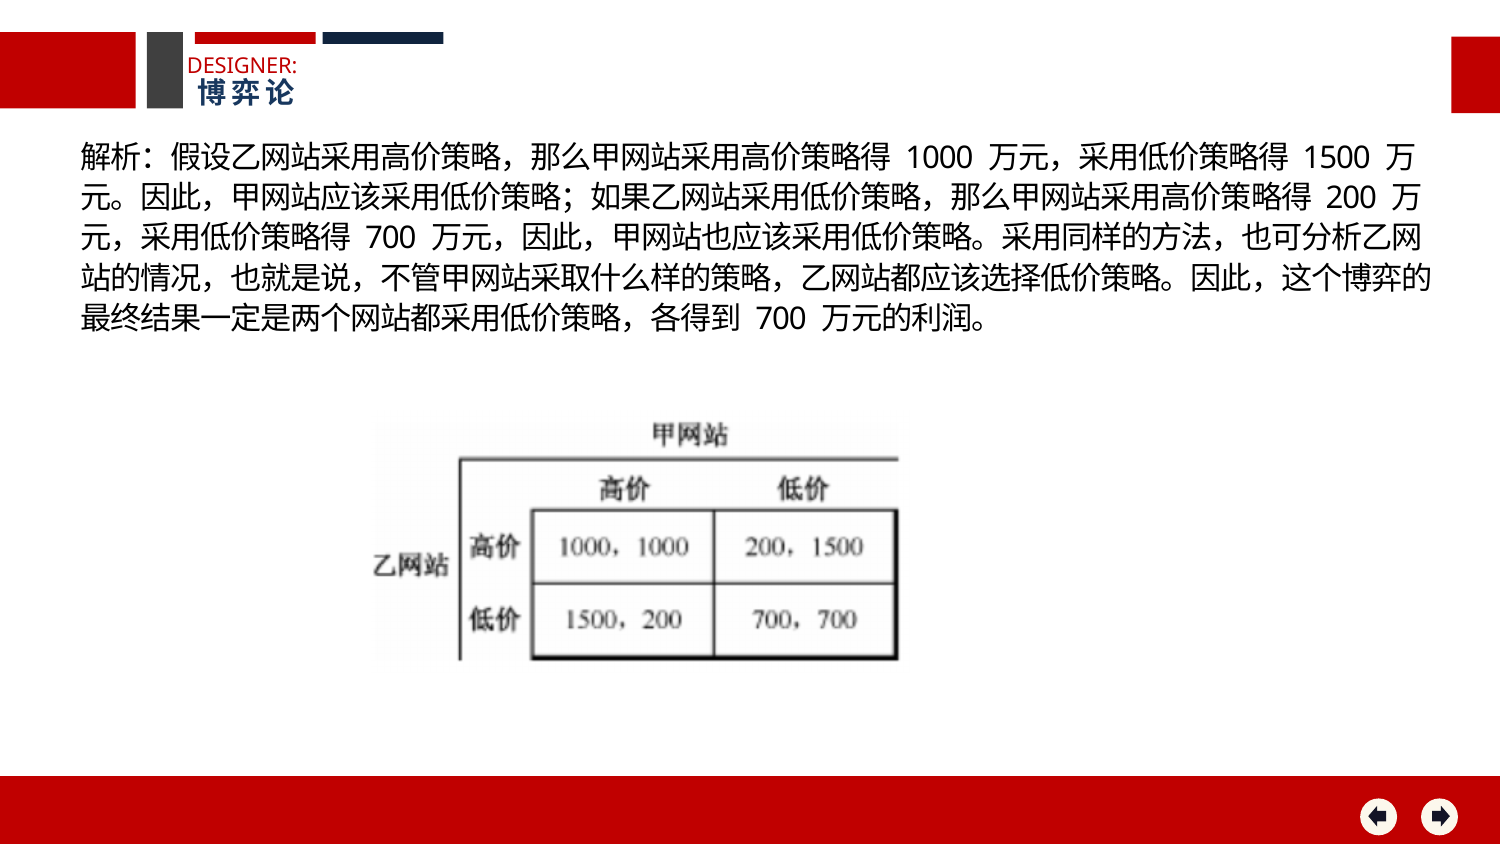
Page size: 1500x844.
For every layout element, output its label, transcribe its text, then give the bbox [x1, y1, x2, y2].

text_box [194, 31, 444, 45]
text_box DESIGNER: [172, 43, 313, 85]
text_box 解析：假设乙网站采用高价策略，那么甲网站采用高价策略得 1000 万元，采用低价策略得 1500 万元。因此，甲网站应该采用低价策略；如果乙网站采用低价策略，那么甲网站采用高价策略得 200 万元，采用低价策略得 700 万元，因此，甲网站也应该采用低价策略。采用同样的方法，也可分析乙网站的情况，也就是说，不管甲网站采取什么样的策略，乙网站都应该选择低价策略。因此，这个博弈的最终结果一定是两个网站都采用低价策略，各得到 700 万元的利润。 [65, 126, 1452, 344]
text_box 博弈论 [182, 67, 933, 118]
picture [371, 409, 911, 674]
